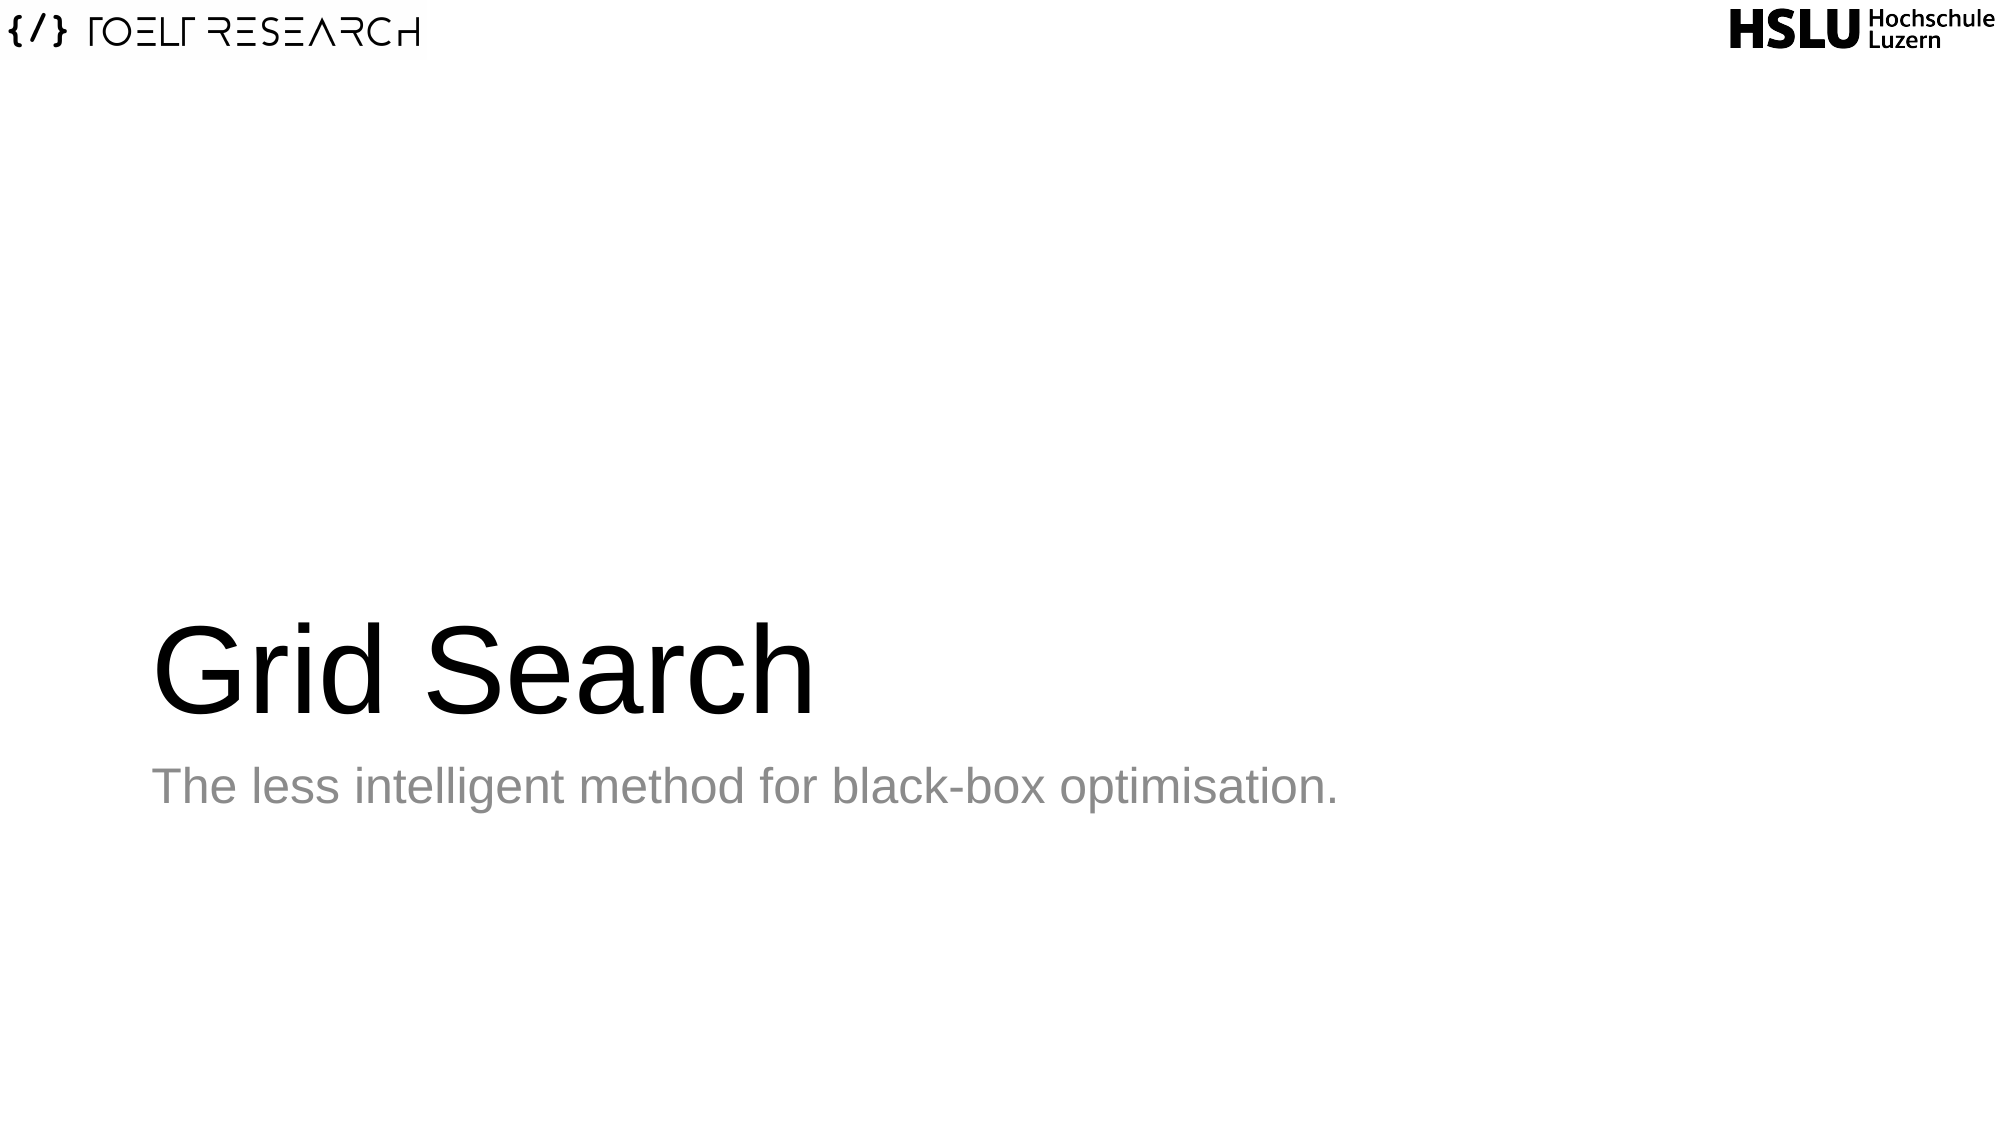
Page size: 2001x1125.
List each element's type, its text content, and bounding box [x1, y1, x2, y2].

title Grid Search [136, 280, 1862, 749]
picture [0, 0, 427, 60]
picture [1730, 8, 1995, 49]
list The less intelligent method for black-box optimisation. [136, 752, 1862, 999]
